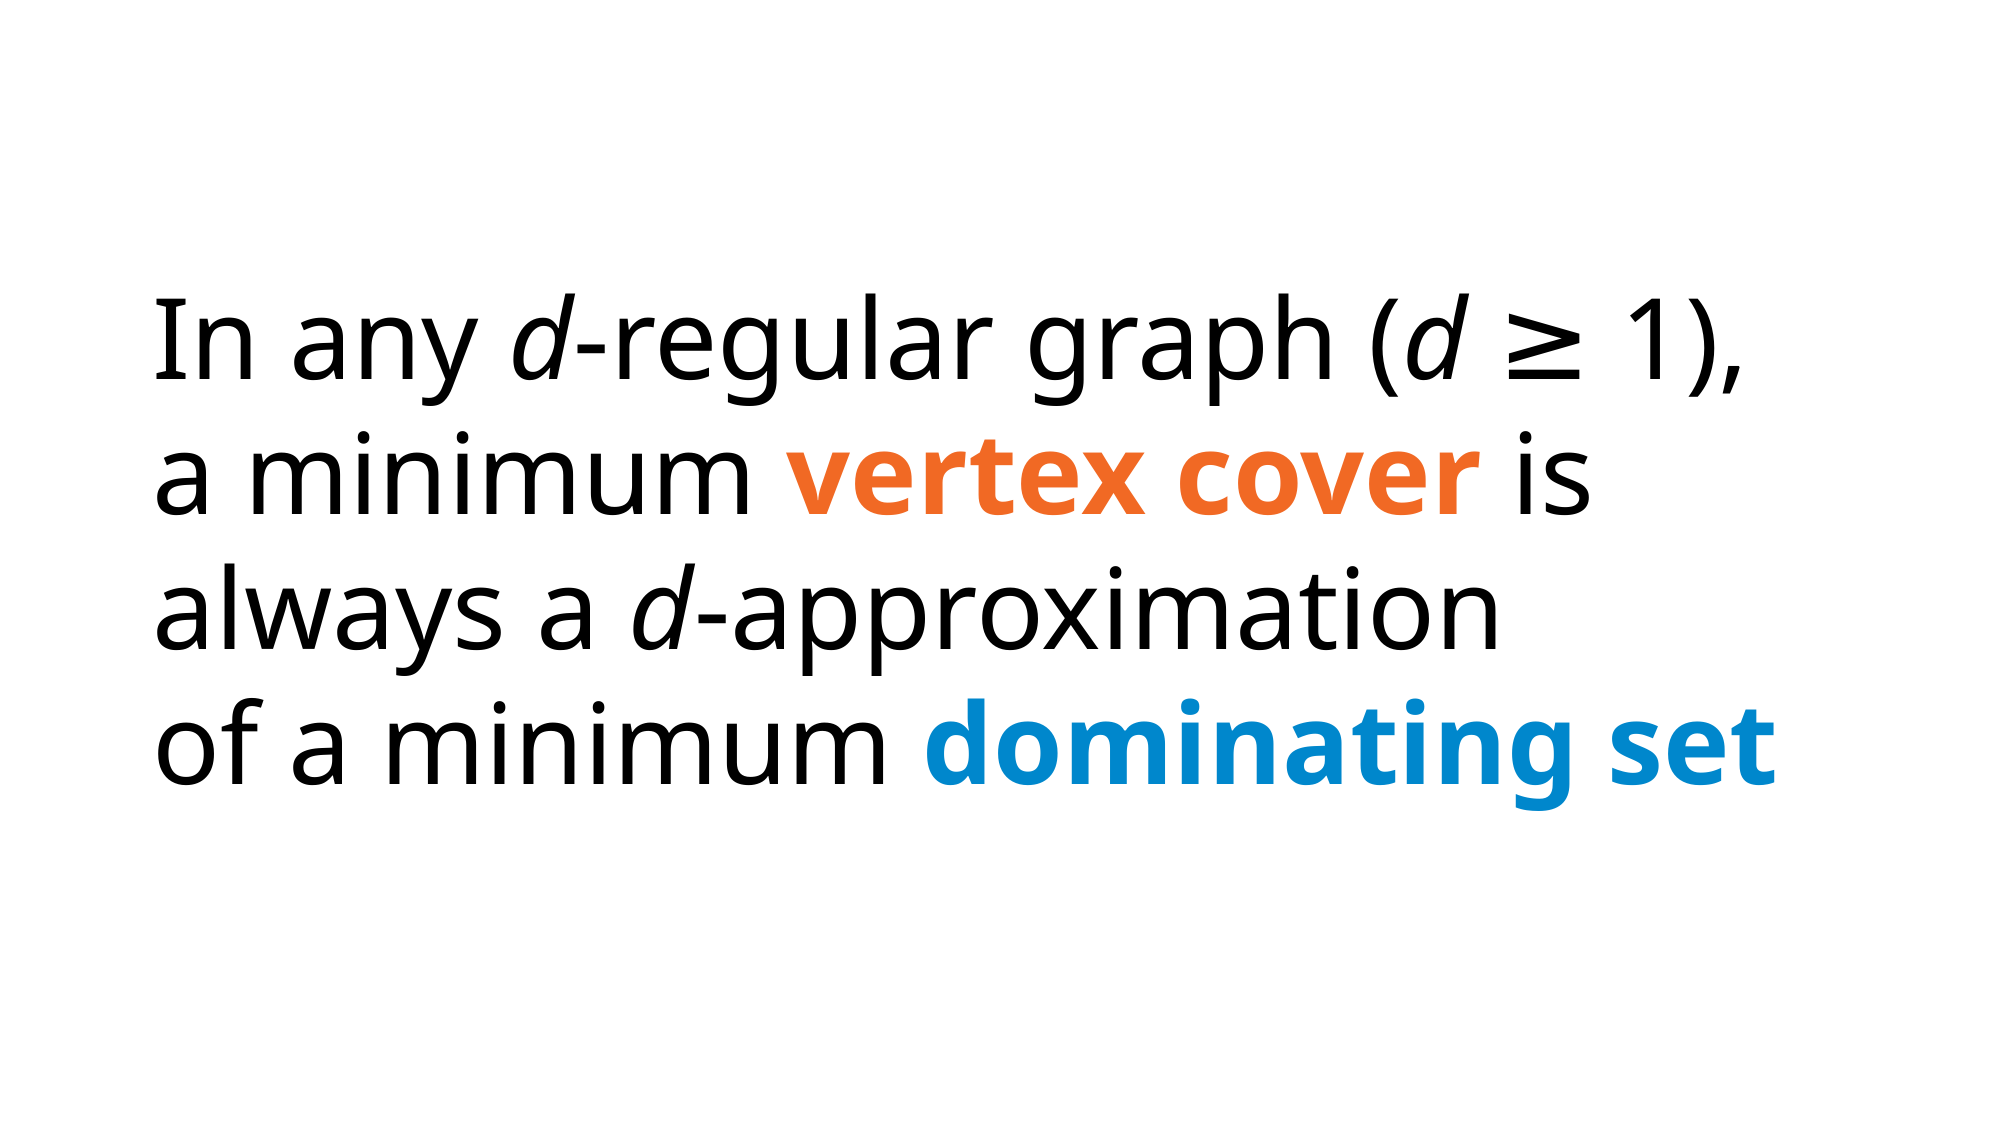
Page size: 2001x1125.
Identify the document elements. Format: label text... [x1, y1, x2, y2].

list In any d-regular graph (d ≥ 1), a minimum vertex cover is always a d-approximation of a minimum dominating set [137, 59, 1863, 1014]
